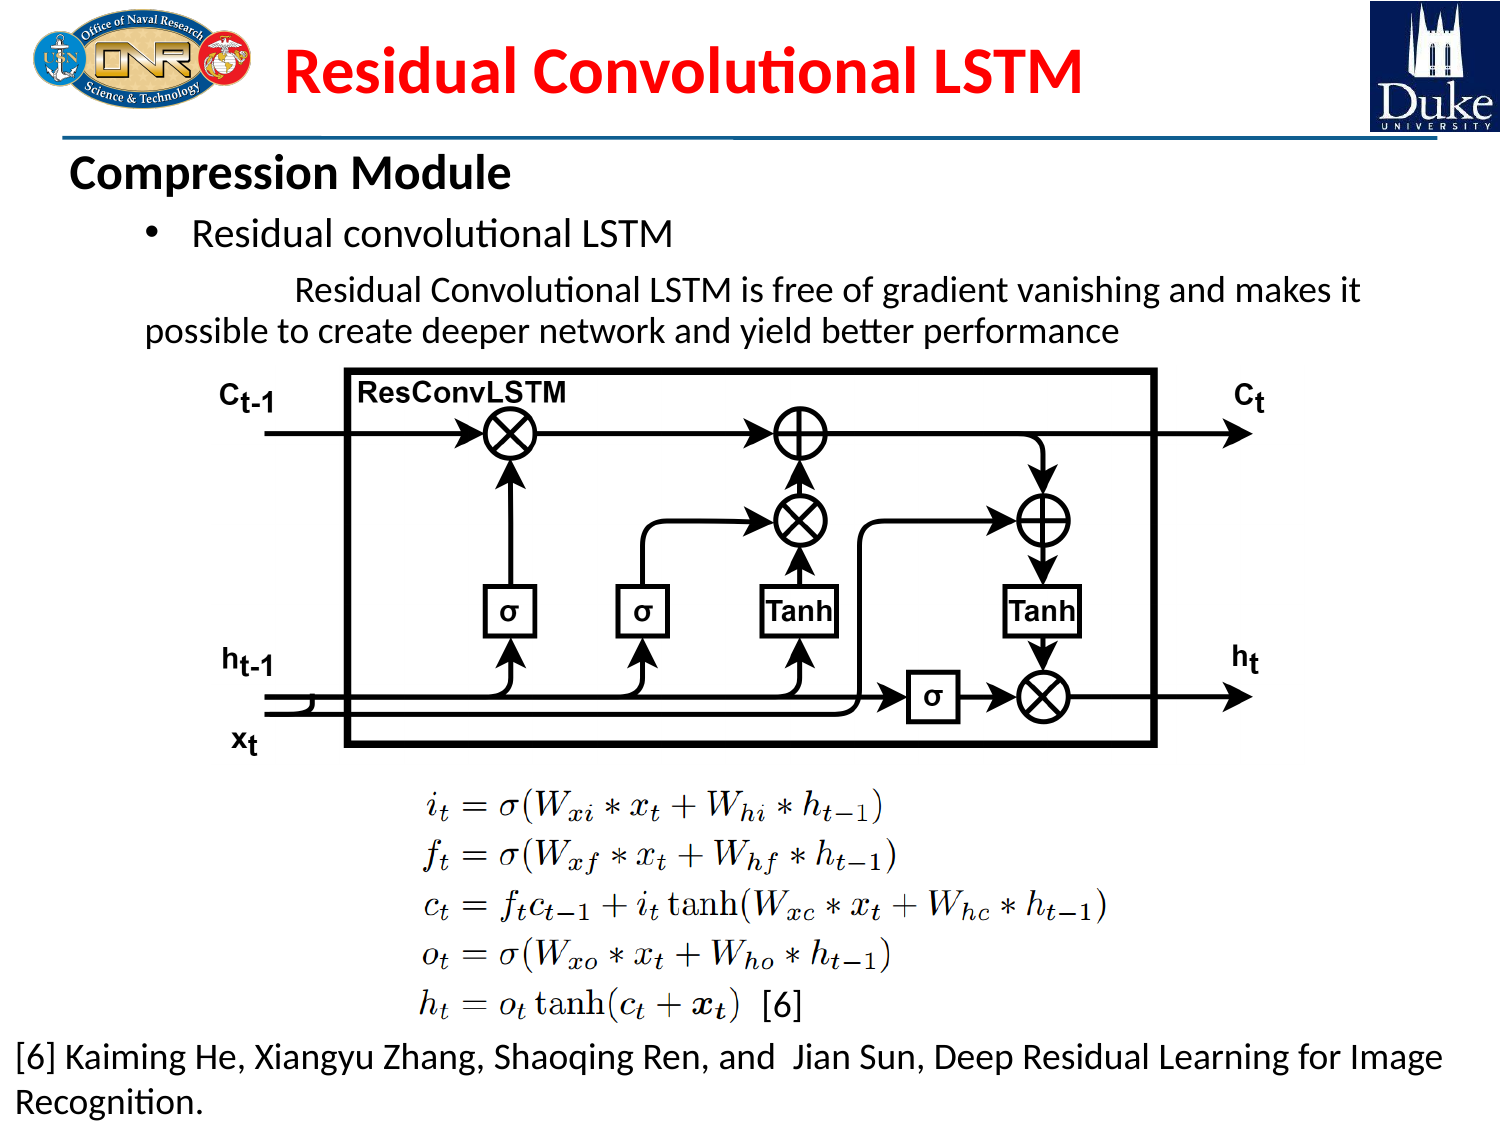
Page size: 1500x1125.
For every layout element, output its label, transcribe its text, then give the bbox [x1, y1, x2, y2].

text_box Residual Convolutional LSTM [269, 21, 1475, 123]
picture [211, 365, 1305, 765]
list Compression Module Residual convolutional LSTM Residual Convolutional LSTM is free of gradient vanishing and makes it possible to create deeper network and yield better performance [54, 139, 1462, 1023]
picture [401, 779, 1115, 1034]
text_box [6] Kaiming He, Xiangyu Zhang, Shaoqing Ren, and Jian Sun, Deep Residual Learning for Image Recognition. [0, 1024, 1500, 1125]
picture [33, 9, 251, 109]
picture [1370, 1, 1500, 132]
